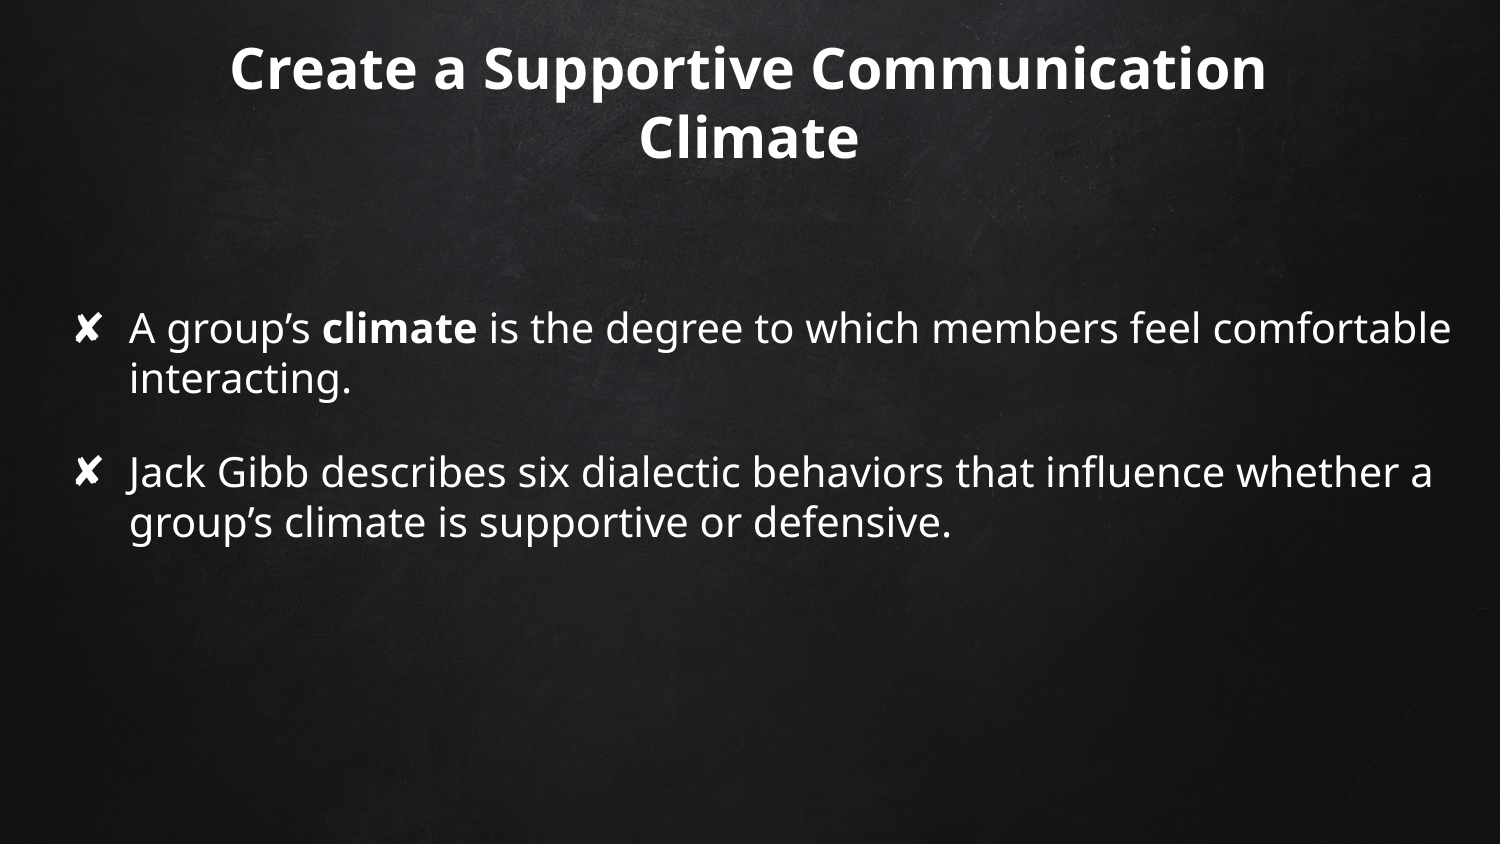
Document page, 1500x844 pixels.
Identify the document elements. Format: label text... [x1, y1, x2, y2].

list A group’s climate is the degree to which members feel comfortable interacting. Jack Gibb describes six dialectic behaviors that influence whether a group’s climate is supportive or defensive. [39, 286, 1489, 844]
picture [0, 0, 1500, 844]
title Create a Supportive Communication Climate [206, 17, 1294, 186]
